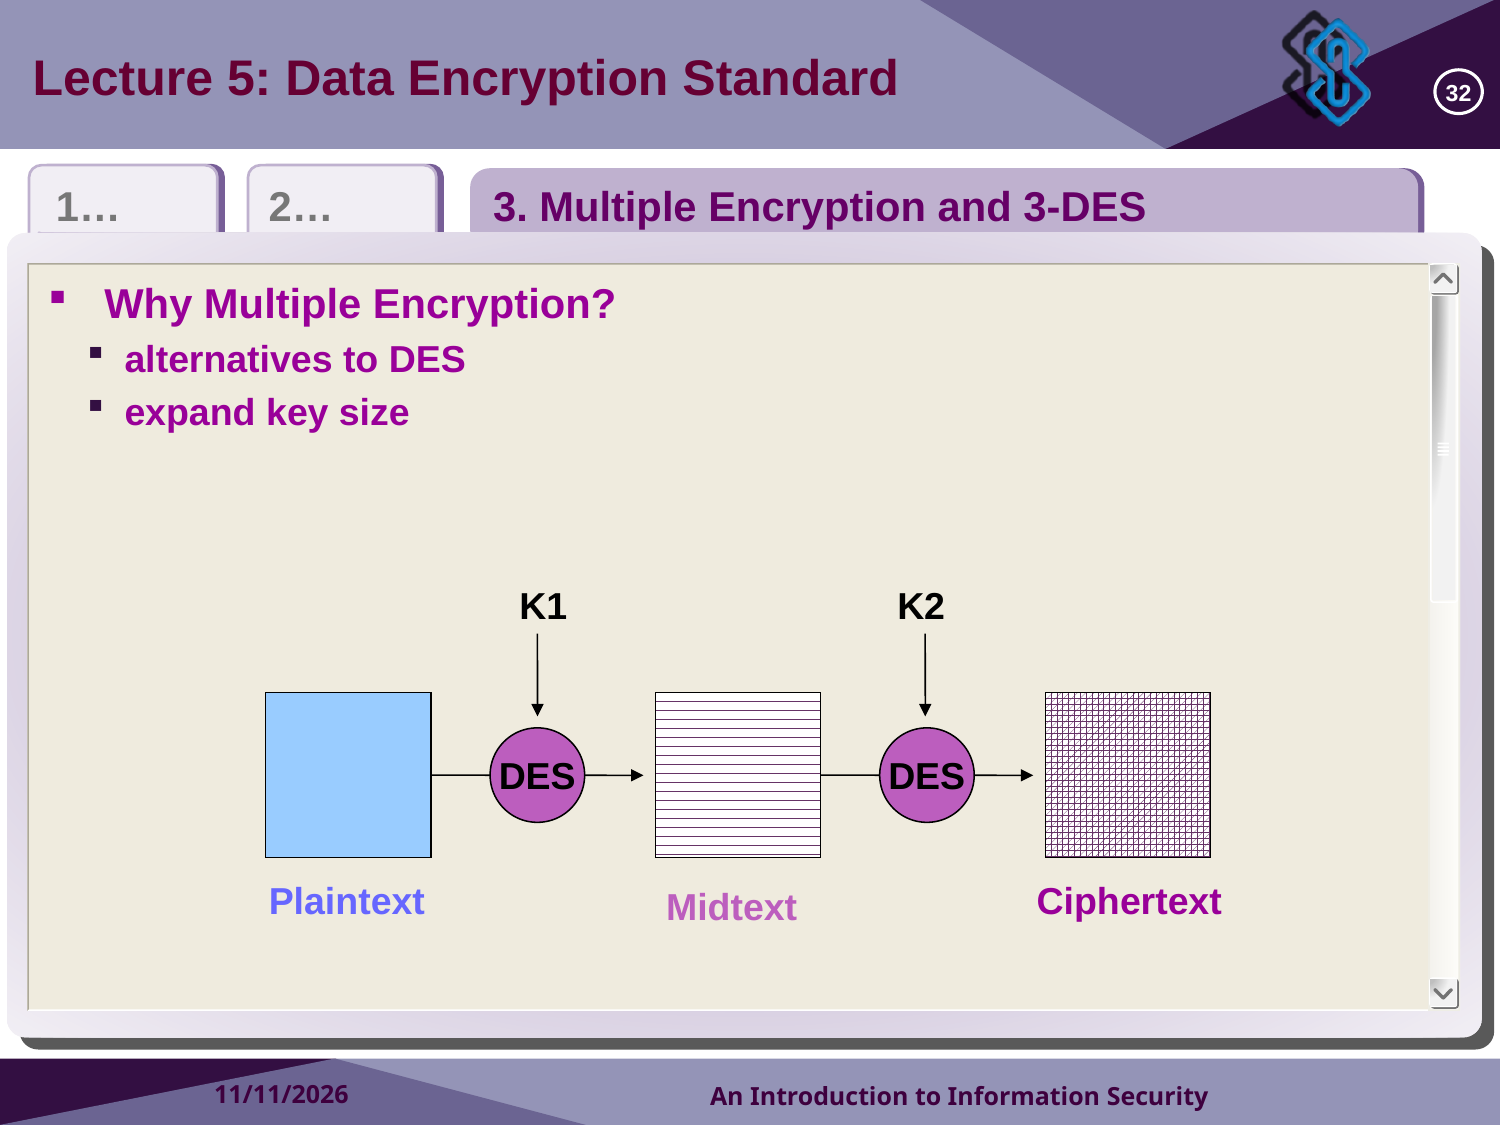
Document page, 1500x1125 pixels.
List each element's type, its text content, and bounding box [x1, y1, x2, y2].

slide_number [199, 1073, 550, 1118]
footer An Introduction to Information Security [695, 1073, 1412, 1118]
picture [1268, 10, 1387, 129]
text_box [22, 258, 1465, 1016]
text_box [0, 159, 1500, 1059]
slide_number 32 [1433, 68, 1484, 116]
title Lecture 5: Data Encryption Standard [17, 31, 1058, 121]
